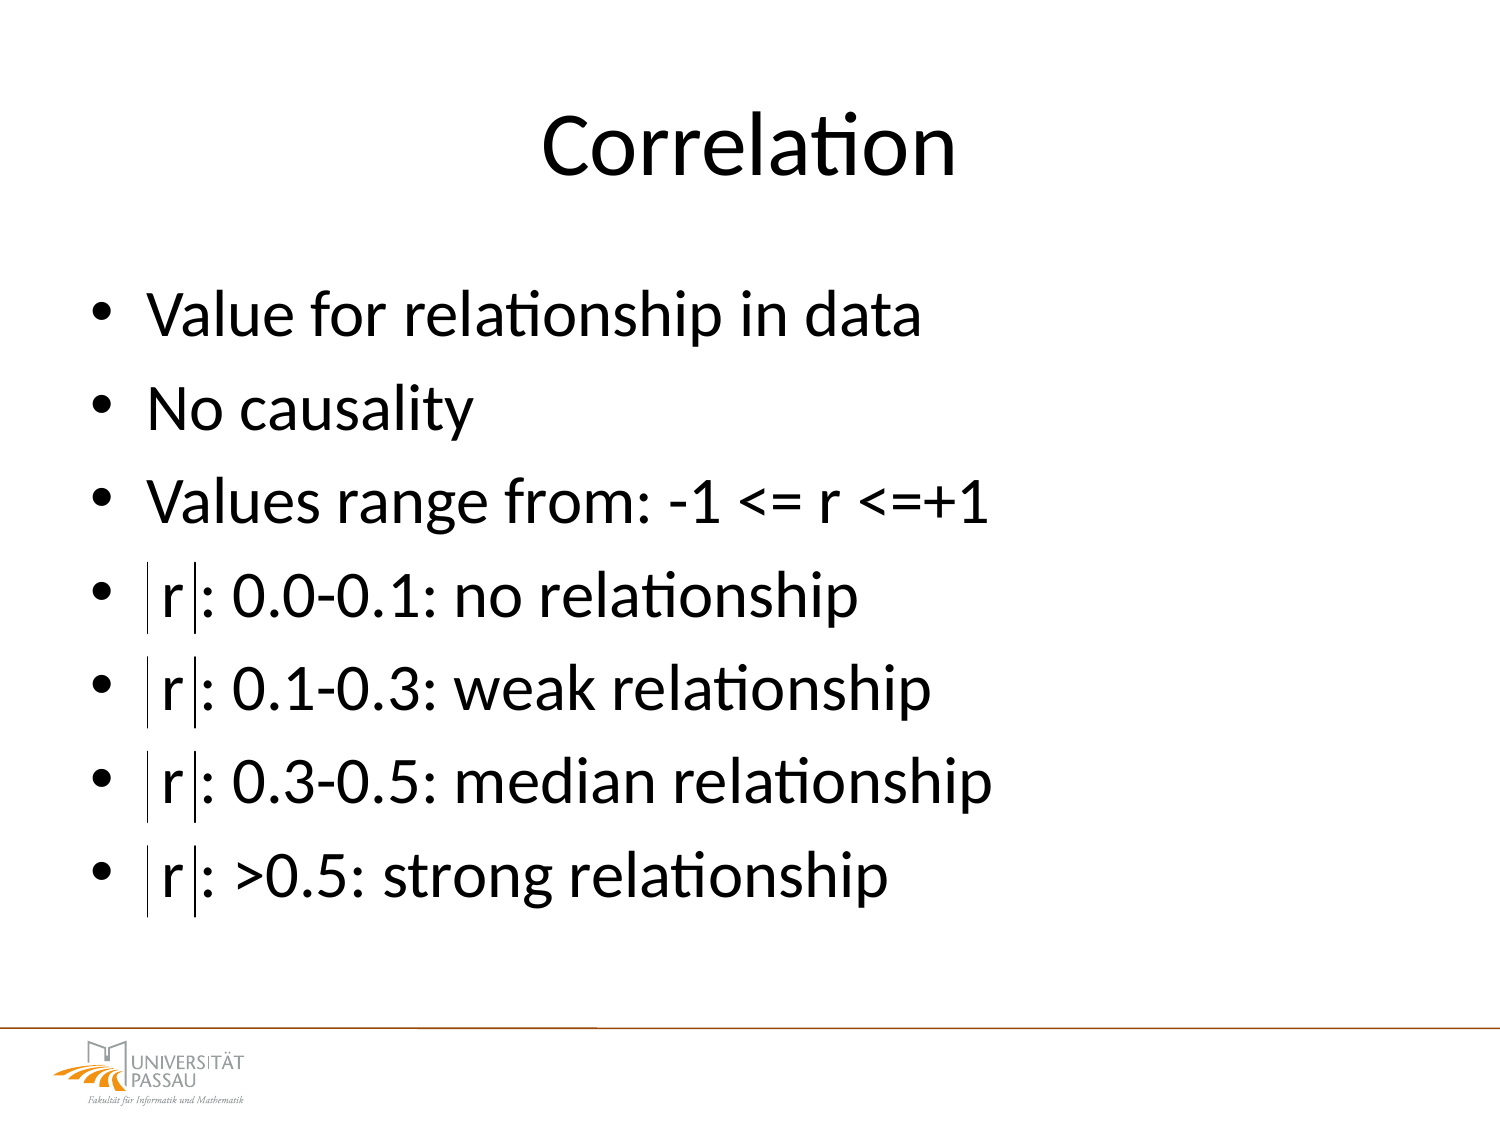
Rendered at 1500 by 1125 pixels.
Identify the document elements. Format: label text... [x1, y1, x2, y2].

title Correlation [75, 45, 1425, 233]
list Value for relationship in data No causality Values range from: -1 <= r <=+1 r : 0.0-0.1: no relationship r : 0.1-0.3: weak relationship r : 0.3-0.5: median relationship r : >0.5: strong relationship [75, 262, 1425, 1005]
